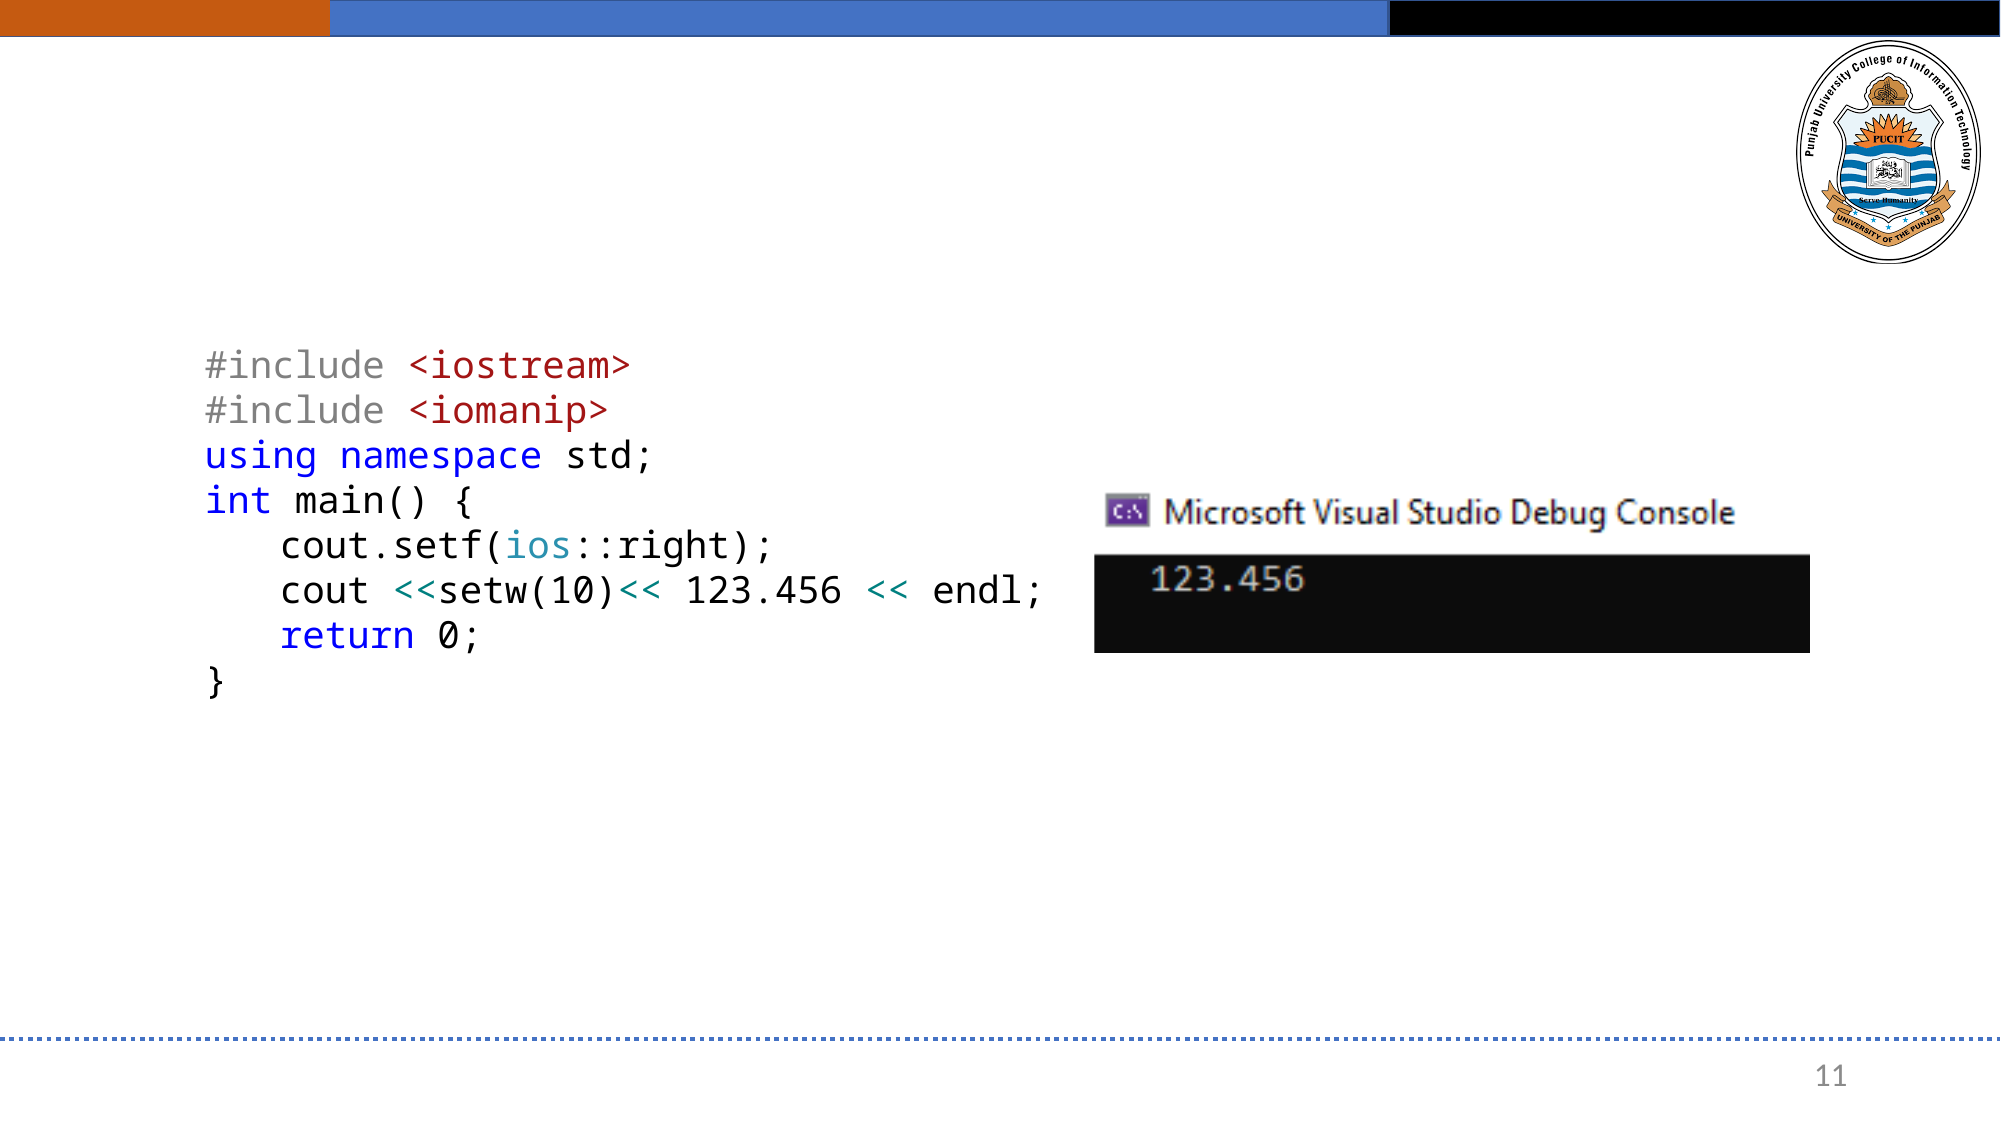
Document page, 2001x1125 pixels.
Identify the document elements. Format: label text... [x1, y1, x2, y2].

slide_number 11 [1412, 1042, 1863, 1103]
text_box #include <iostream> #include <iomanip> using namespace std; int main() { cout.setf(ios::right); cout <<setw(10)<< 123.456 << endl; return 0; } [190, 333, 1191, 709]
picture [1094, 472, 1810, 653]
picture [1776, 40, 2000, 264]
